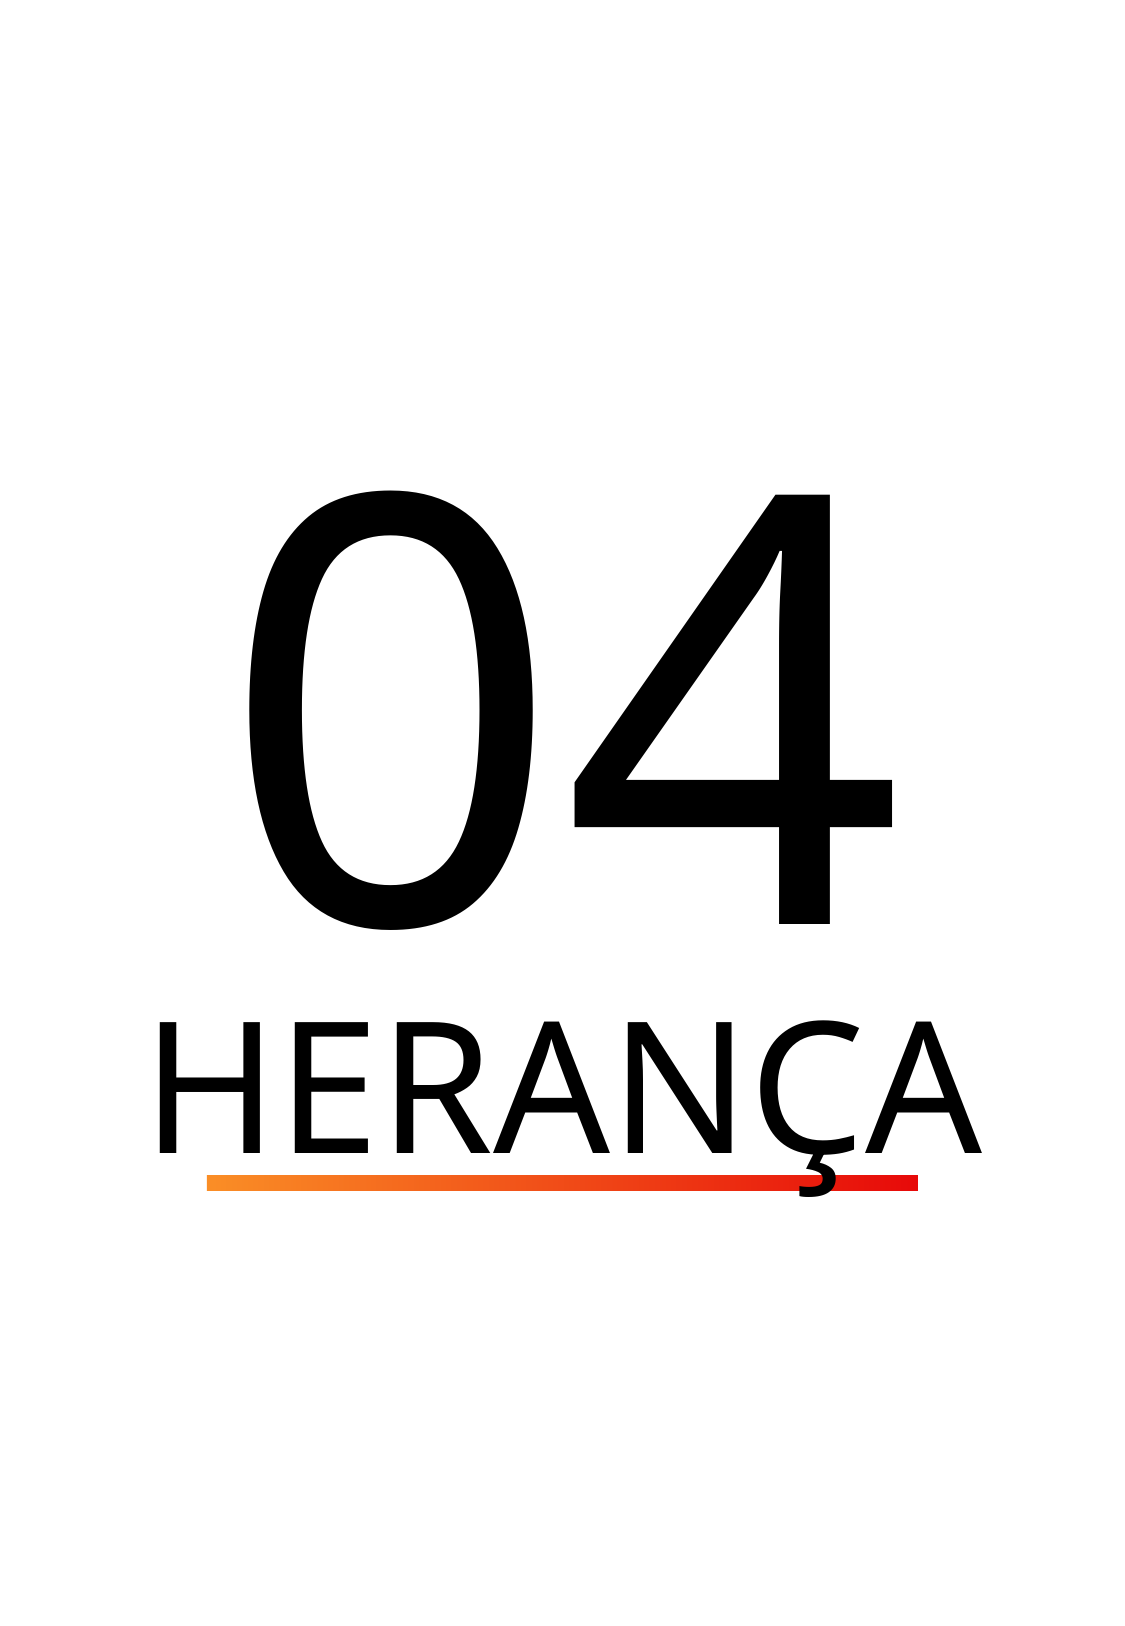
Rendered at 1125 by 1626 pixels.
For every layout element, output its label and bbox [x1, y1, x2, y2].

text_box [0, 318, 1125, 1201]
